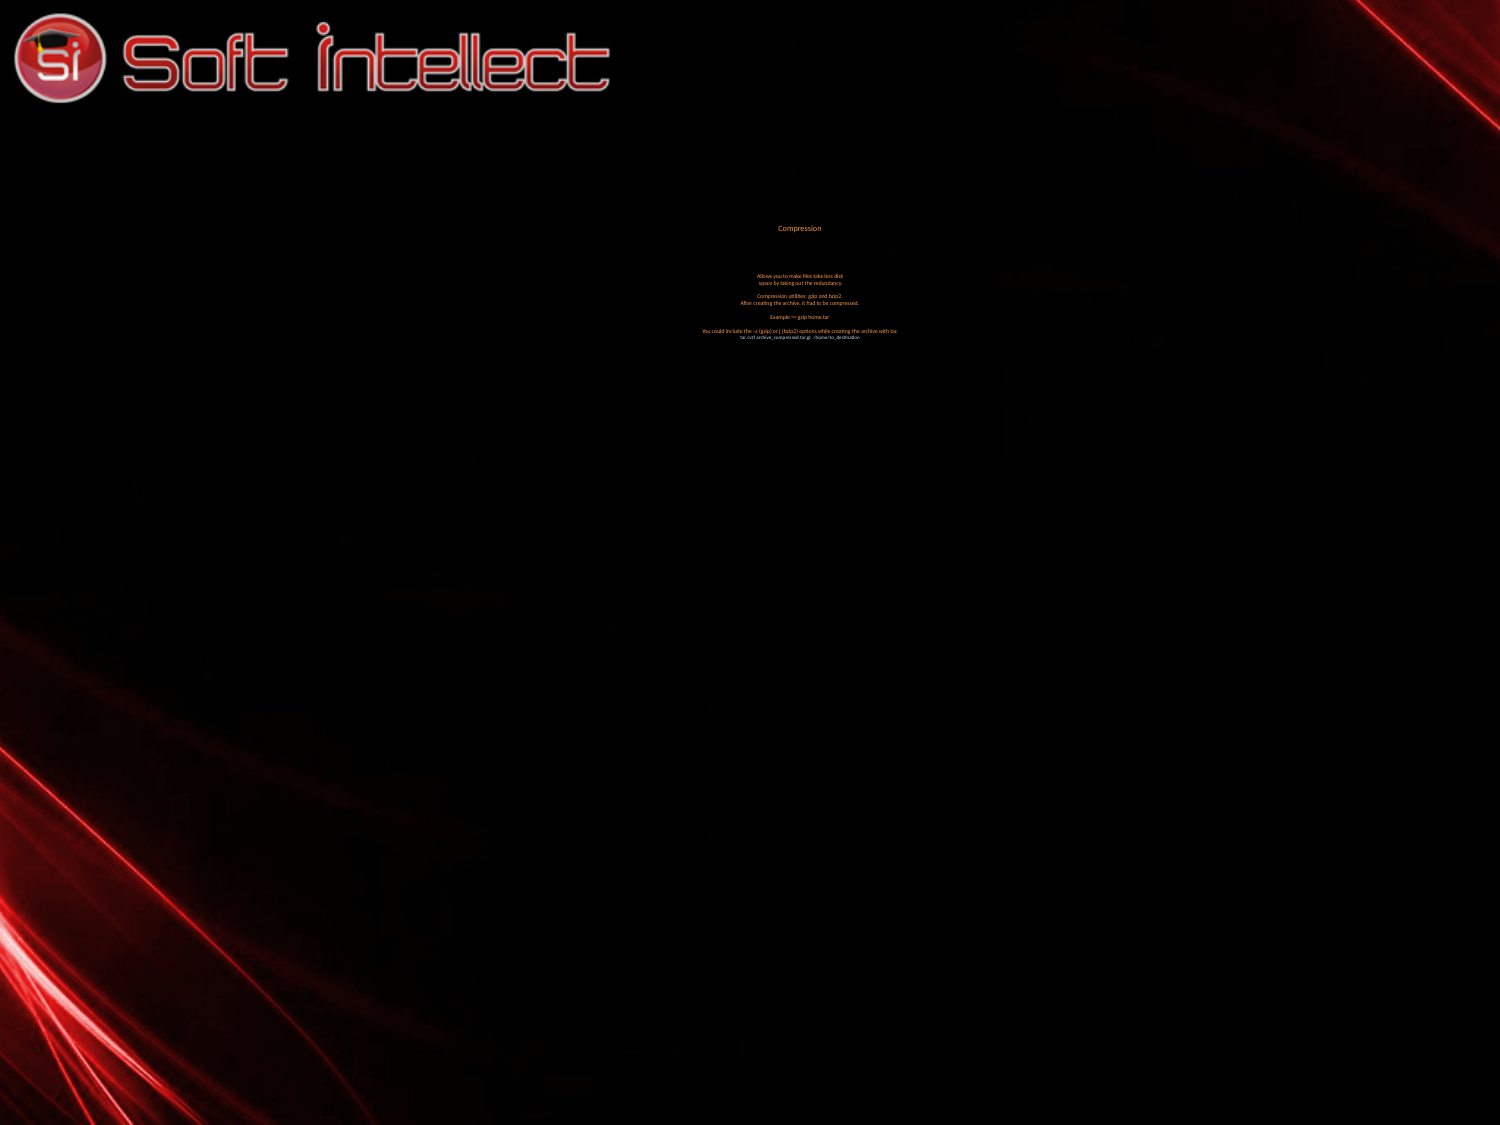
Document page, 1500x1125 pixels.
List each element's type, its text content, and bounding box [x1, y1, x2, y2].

title Compression Allows you to make files take less disk space by taking out the redundancy. Compression utilities: gzip and bzip2. After creating the archive, it had to be compressed. Example => gzip home.tar You could include the –z (gzip) or j (bzip2) options while creating the archive with tar. tar cvzf archive_compressed.tar.gz /home/to_destination [125, 187, 1475, 375]
picture [0, 0, 1500, 1125]
